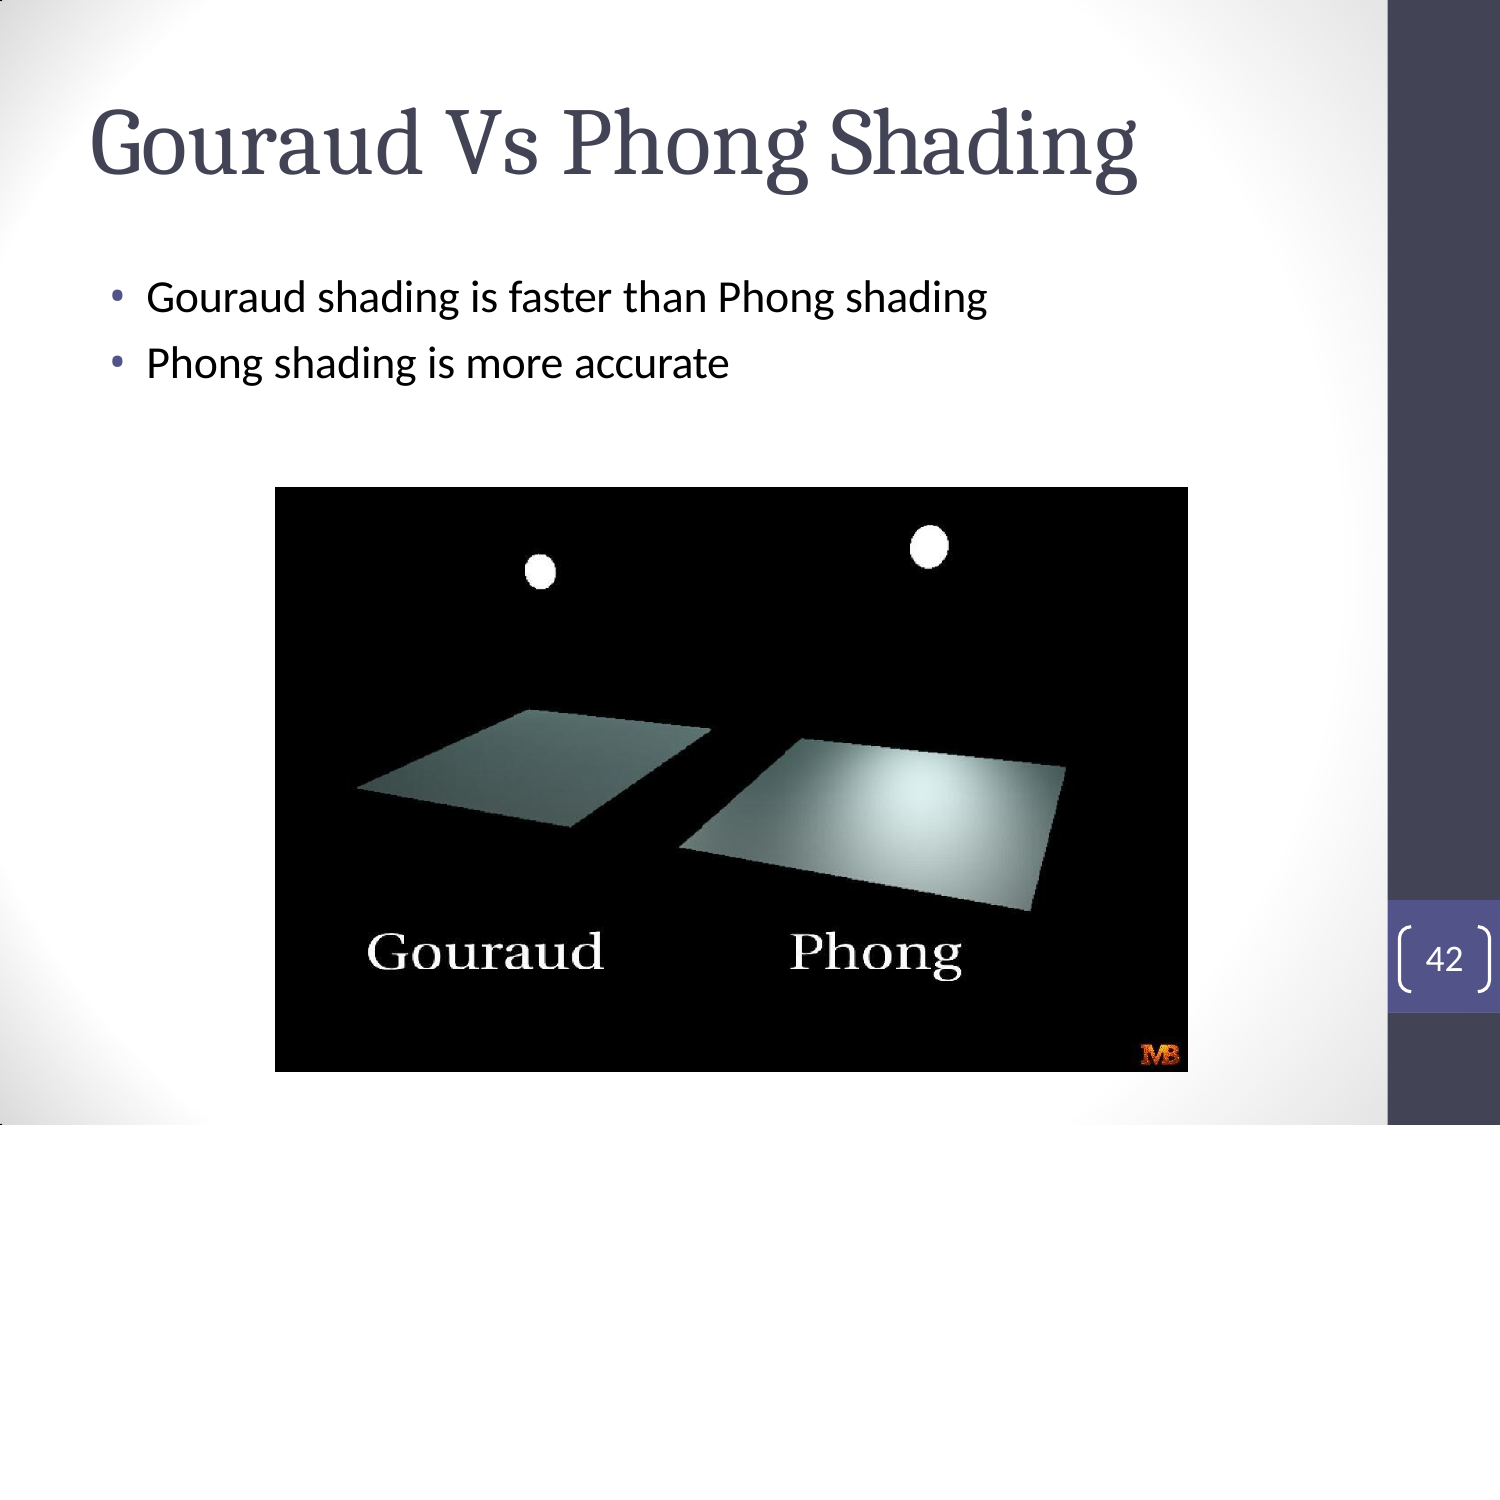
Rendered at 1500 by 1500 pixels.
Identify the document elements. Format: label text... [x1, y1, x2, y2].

picture [0, 0, 1387, 1125]
text_box [1399, 926, 1412, 992]
slide_number 42 [1419, 941, 1470, 1500]
text_box [1477, 926, 1490, 992]
title Gouraud Vs Phong Shading [87, 76, 1142, 330]
text_box Gouraud shading is faster than Phong shading Phong shading is more accurate [106, 254, 998, 389]
